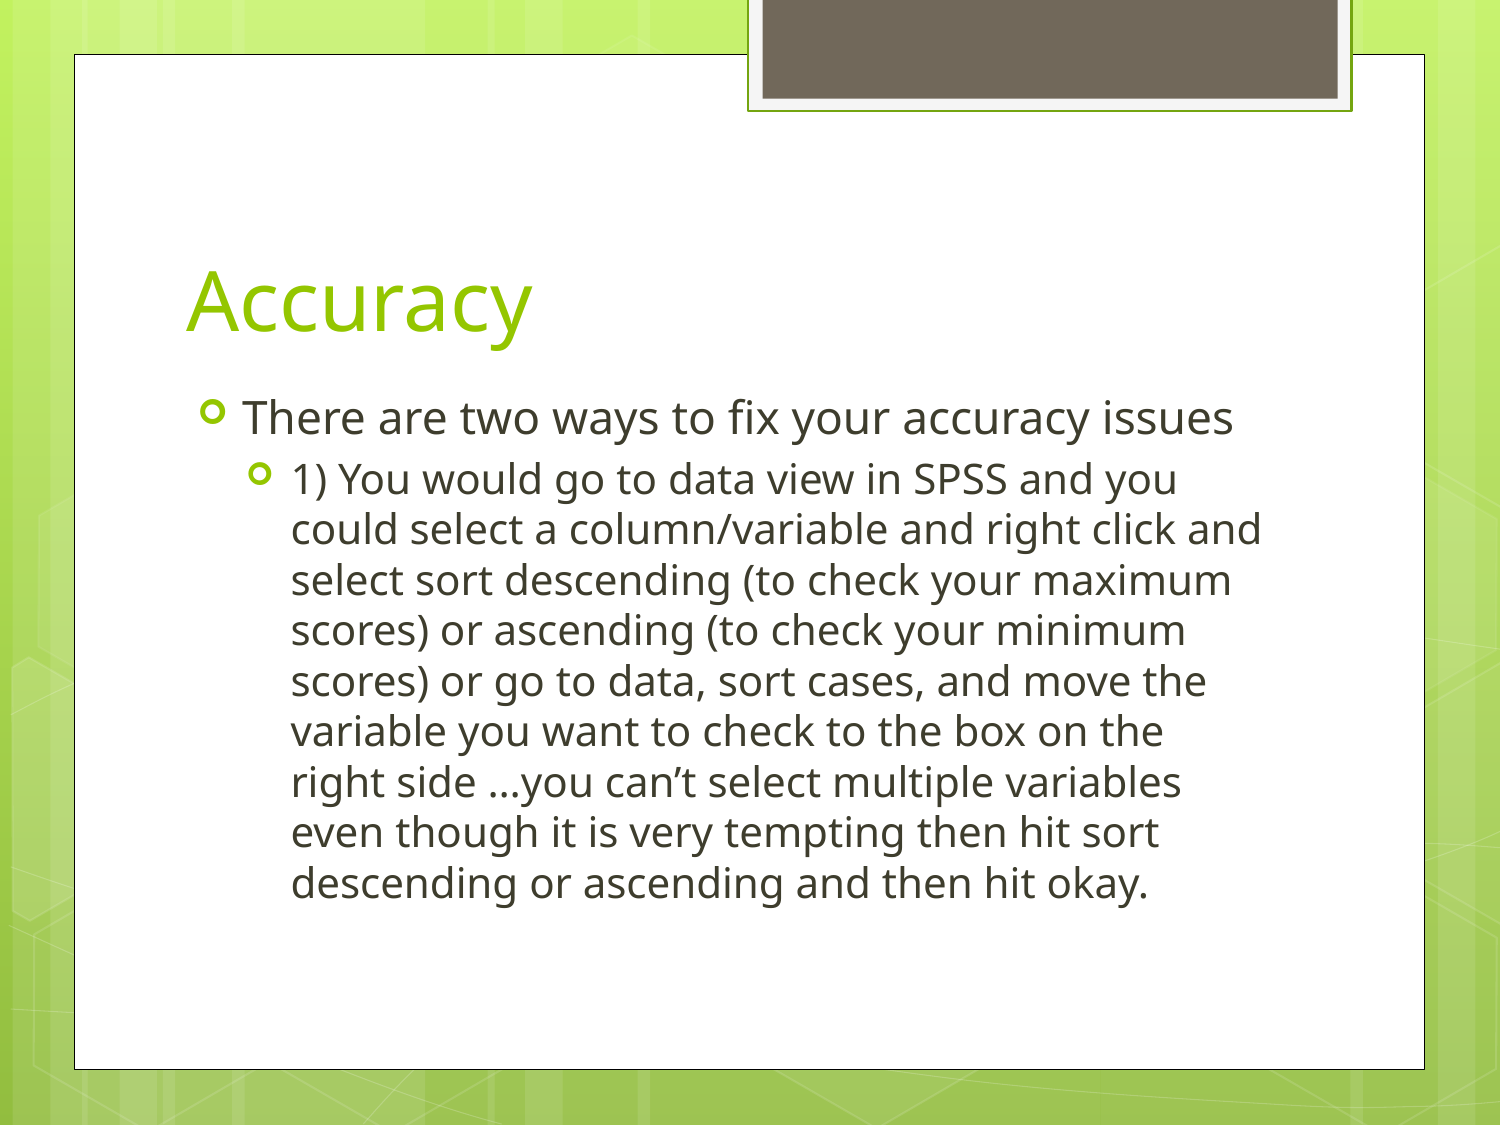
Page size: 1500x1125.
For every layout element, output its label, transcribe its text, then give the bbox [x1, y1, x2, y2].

list There are two ways to fix your accuracy issues 1) You would go to data view in SPSS and you could select a column/variable and right click and select sort descending (to check your maximum scores) or ascending (to check your minimum scores) or go to data, sort cases, and move the variable you want to check to the box on the right side …you can’t select multiple variables even though it is very tempting then hit sort descending or ascending and then hit okay. [171, 381, 1283, 957]
title Accuracy [171, 168, 1324, 357]
